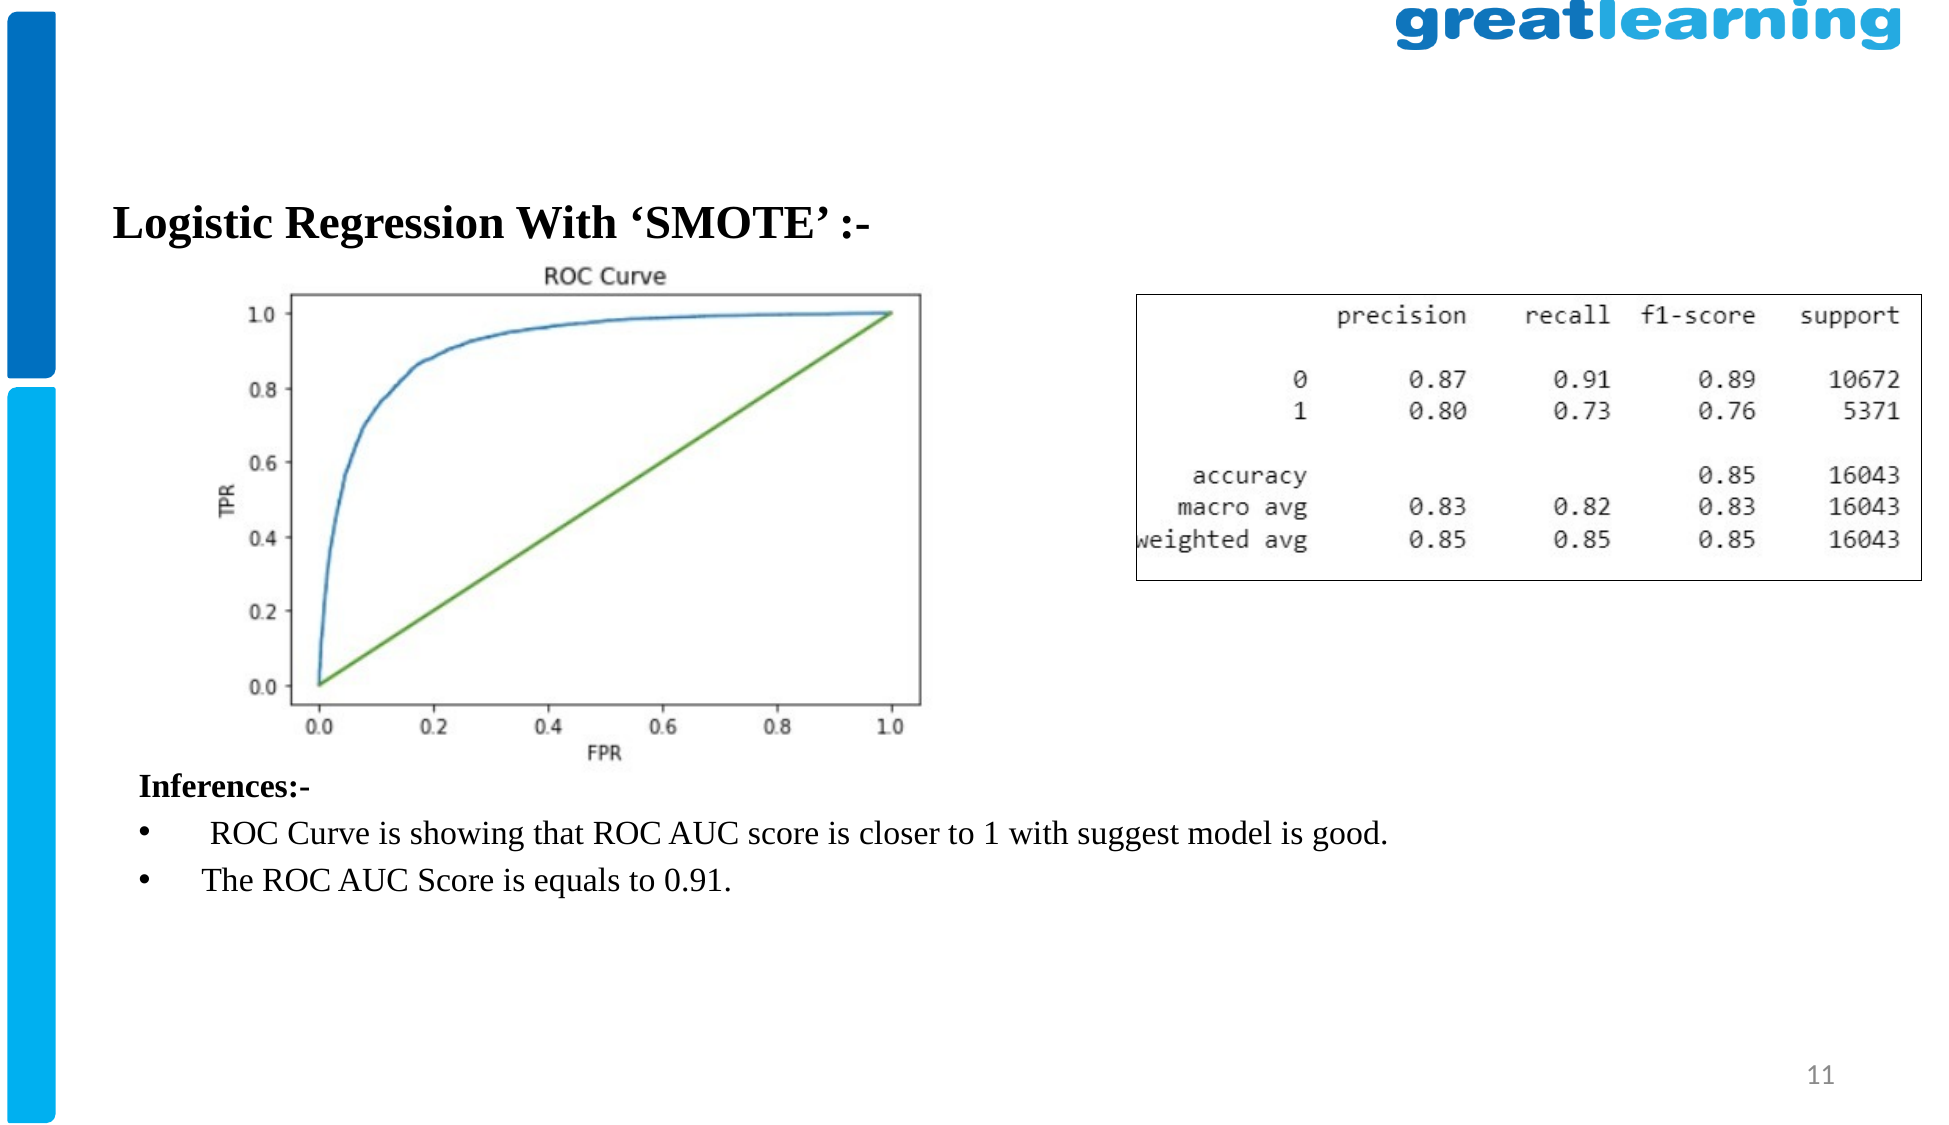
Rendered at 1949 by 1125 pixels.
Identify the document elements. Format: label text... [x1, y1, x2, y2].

text_box Inferences:- ROC Curve is showing that ROC AUC score is closer to 1 with suggest model is good. The ROC AUC Score is equals to 0.91. [122, 755, 1437, 918]
picture [194, 259, 975, 775]
picture [1396, 0, 1901, 50]
slide_number 11 [1396, 1042, 1852, 1103]
list Logistic Regression With ‘SMOTE’ :- [96, 149, 1412, 257]
picture [1136, 293, 1922, 581]
